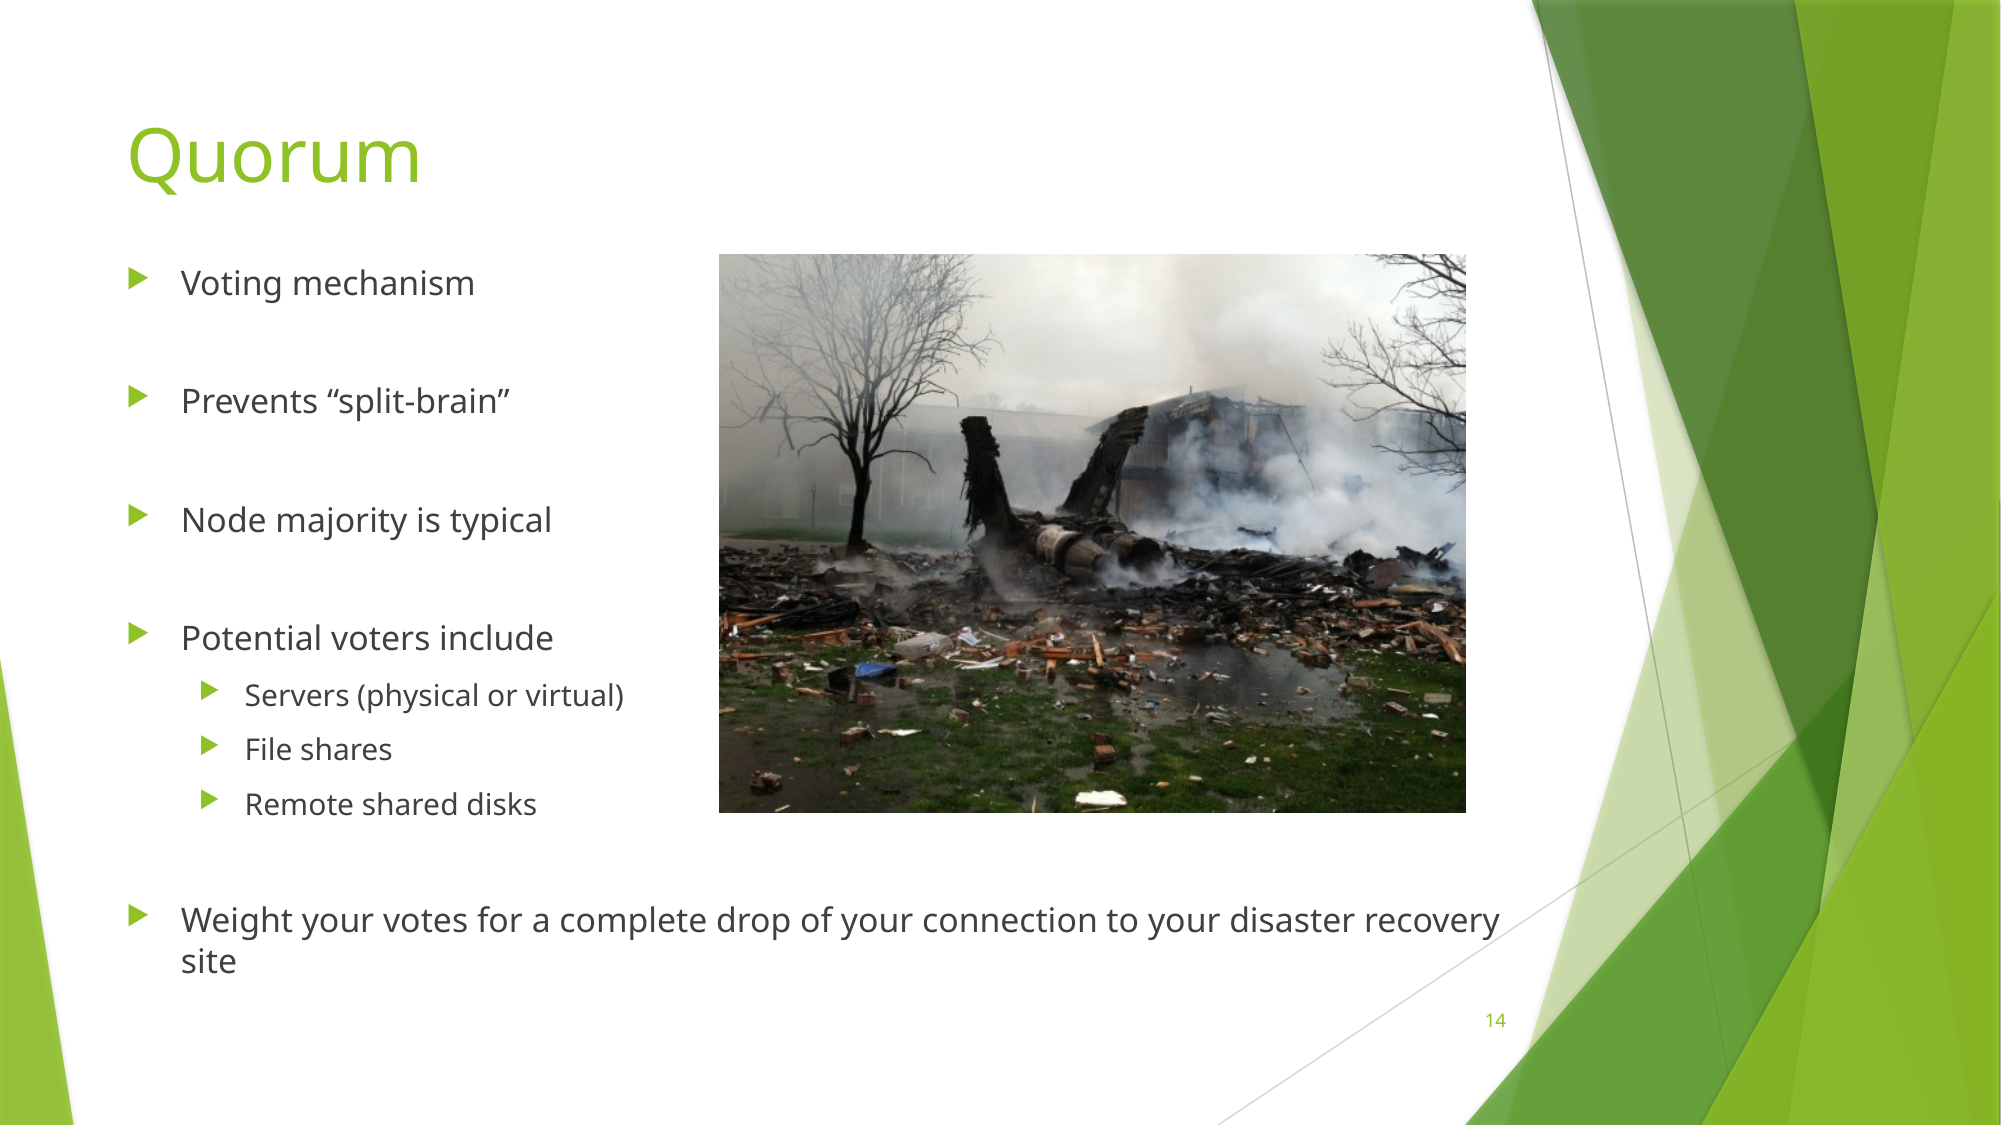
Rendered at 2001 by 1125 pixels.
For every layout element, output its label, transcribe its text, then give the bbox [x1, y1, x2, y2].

slide_number 14 [1409, 991, 1522, 1051]
picture [719, 253, 1466, 813]
list Voting mechanism Prevents “split-brain” Node majority is typical Potential voters include Servers (physical or virtual) File shares Remote shared disks Weight your votes for a complete drop of your connection to your disaster recovery site [111, 254, 1522, 992]
title Quorum [111, 99, 1522, 254]
